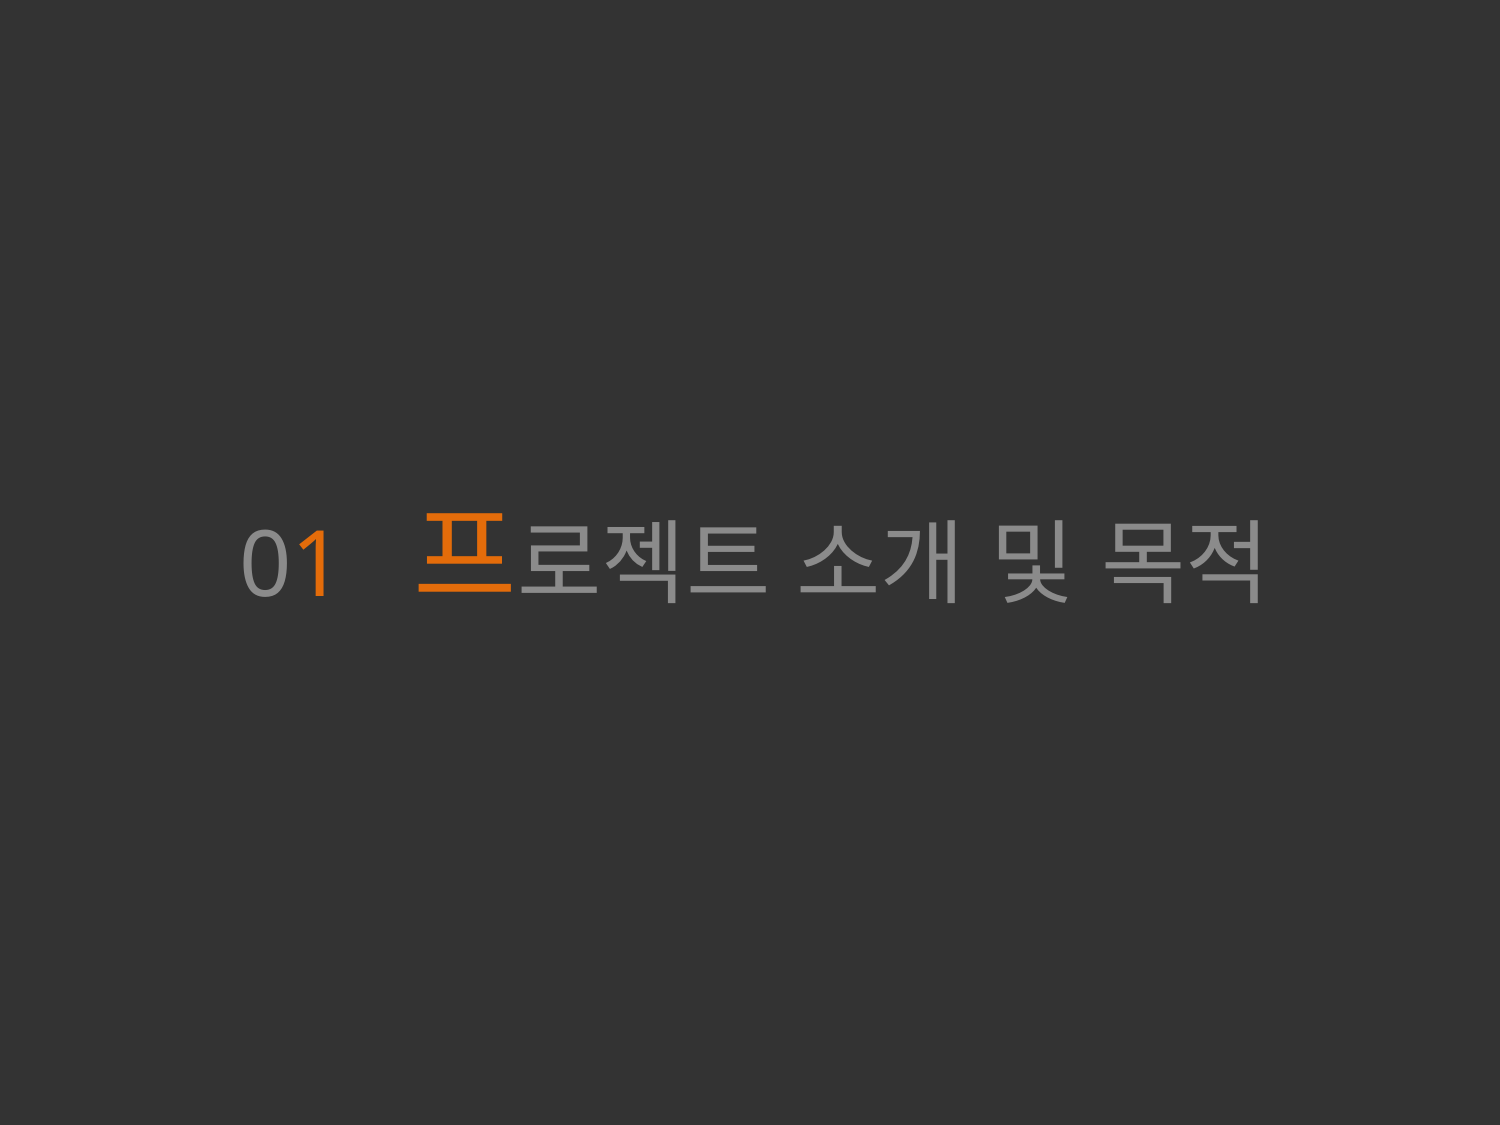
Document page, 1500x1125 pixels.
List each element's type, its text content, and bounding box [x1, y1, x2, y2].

list 01 프로젝트 소개 및 목적 [118, 476, 1394, 723]
